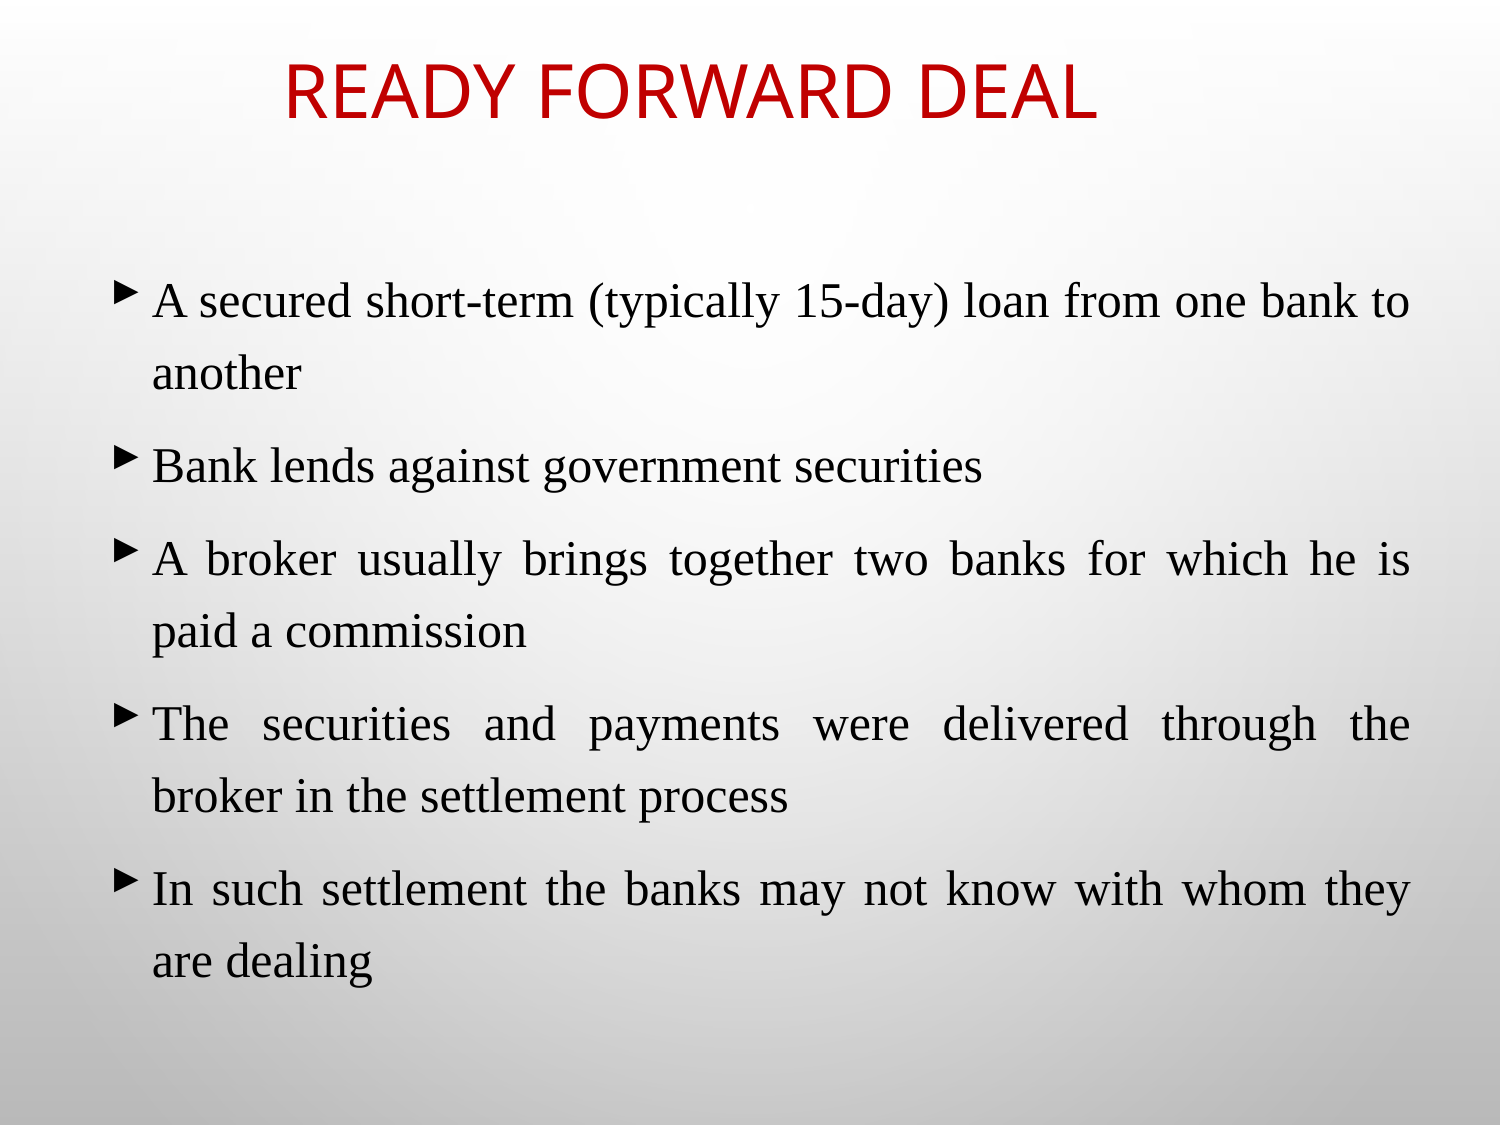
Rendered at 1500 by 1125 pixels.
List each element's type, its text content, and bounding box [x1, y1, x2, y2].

title Ready Forward Deal [218, 42, 1164, 147]
picture [0, 0, 1500, 1125]
list A secured short-term (typically 15-day) loan from one bank to another Bank lends against government securities A broker usually brings together two banks for which he is paid a commission The securities and payments were delivered through the broker in the settlement process In such settlement the banks may not know with whom they are dealing [76, 160, 1427, 1083]
